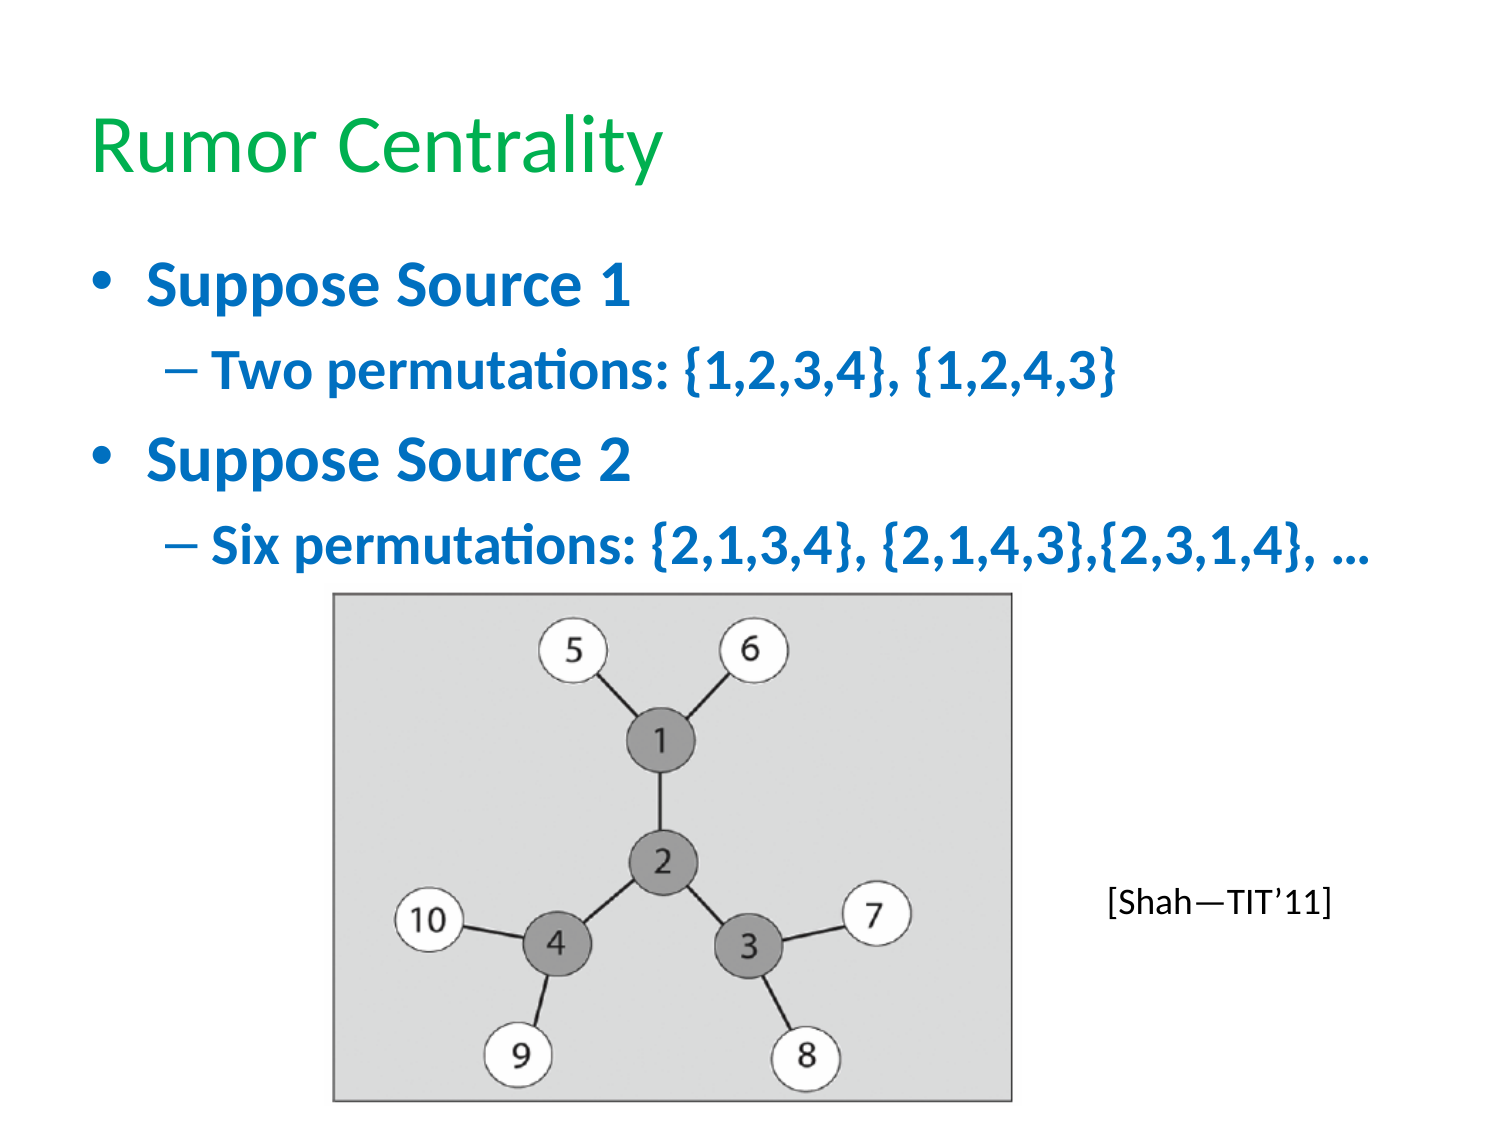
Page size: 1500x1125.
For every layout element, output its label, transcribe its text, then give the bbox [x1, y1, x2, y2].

text_box [Shah—TIT’11] [1092, 869, 1348, 930]
title Rumor Centrality [74, 44, 1426, 231]
picture [324, 583, 1022, 1106]
list Suppose Source 1 Two permutations: {1,2,3,4}, {1,2,4,3} Suppose Source 2 Six permutations: {2,1,3,4}, {2,1,4,3},{2,3,1,4}, … [74, 231, 1426, 975]
